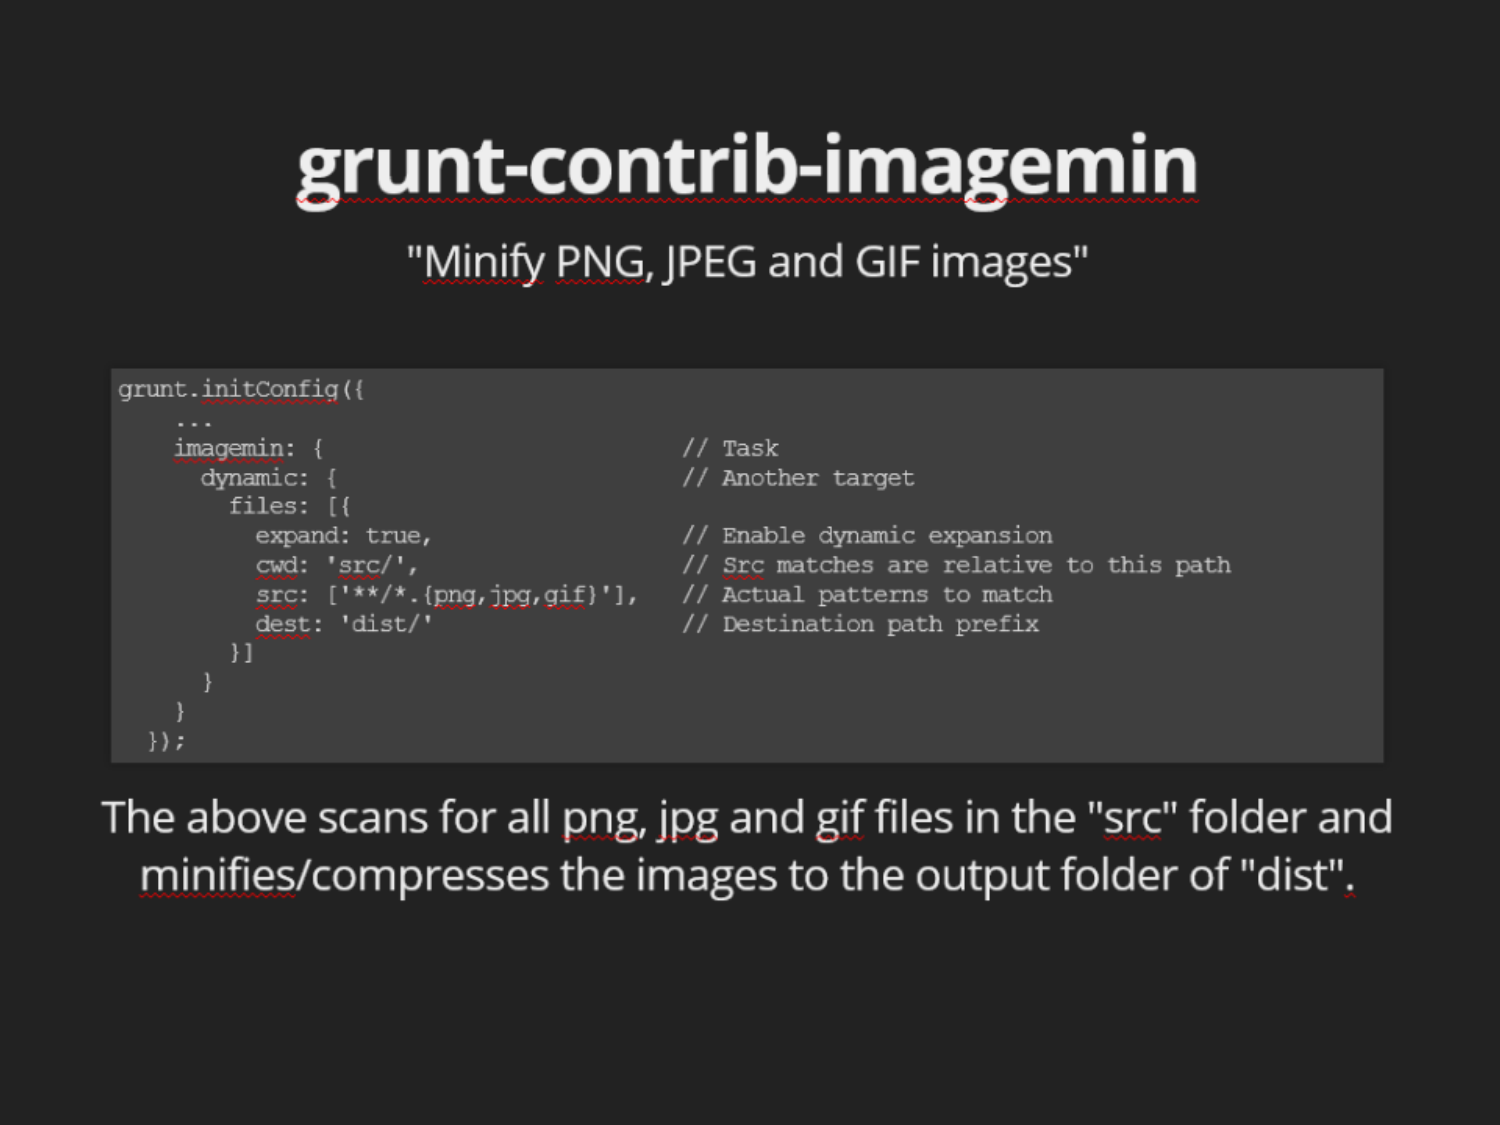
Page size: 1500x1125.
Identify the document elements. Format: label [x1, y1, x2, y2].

picture [56, 106, 1444, 1019]
